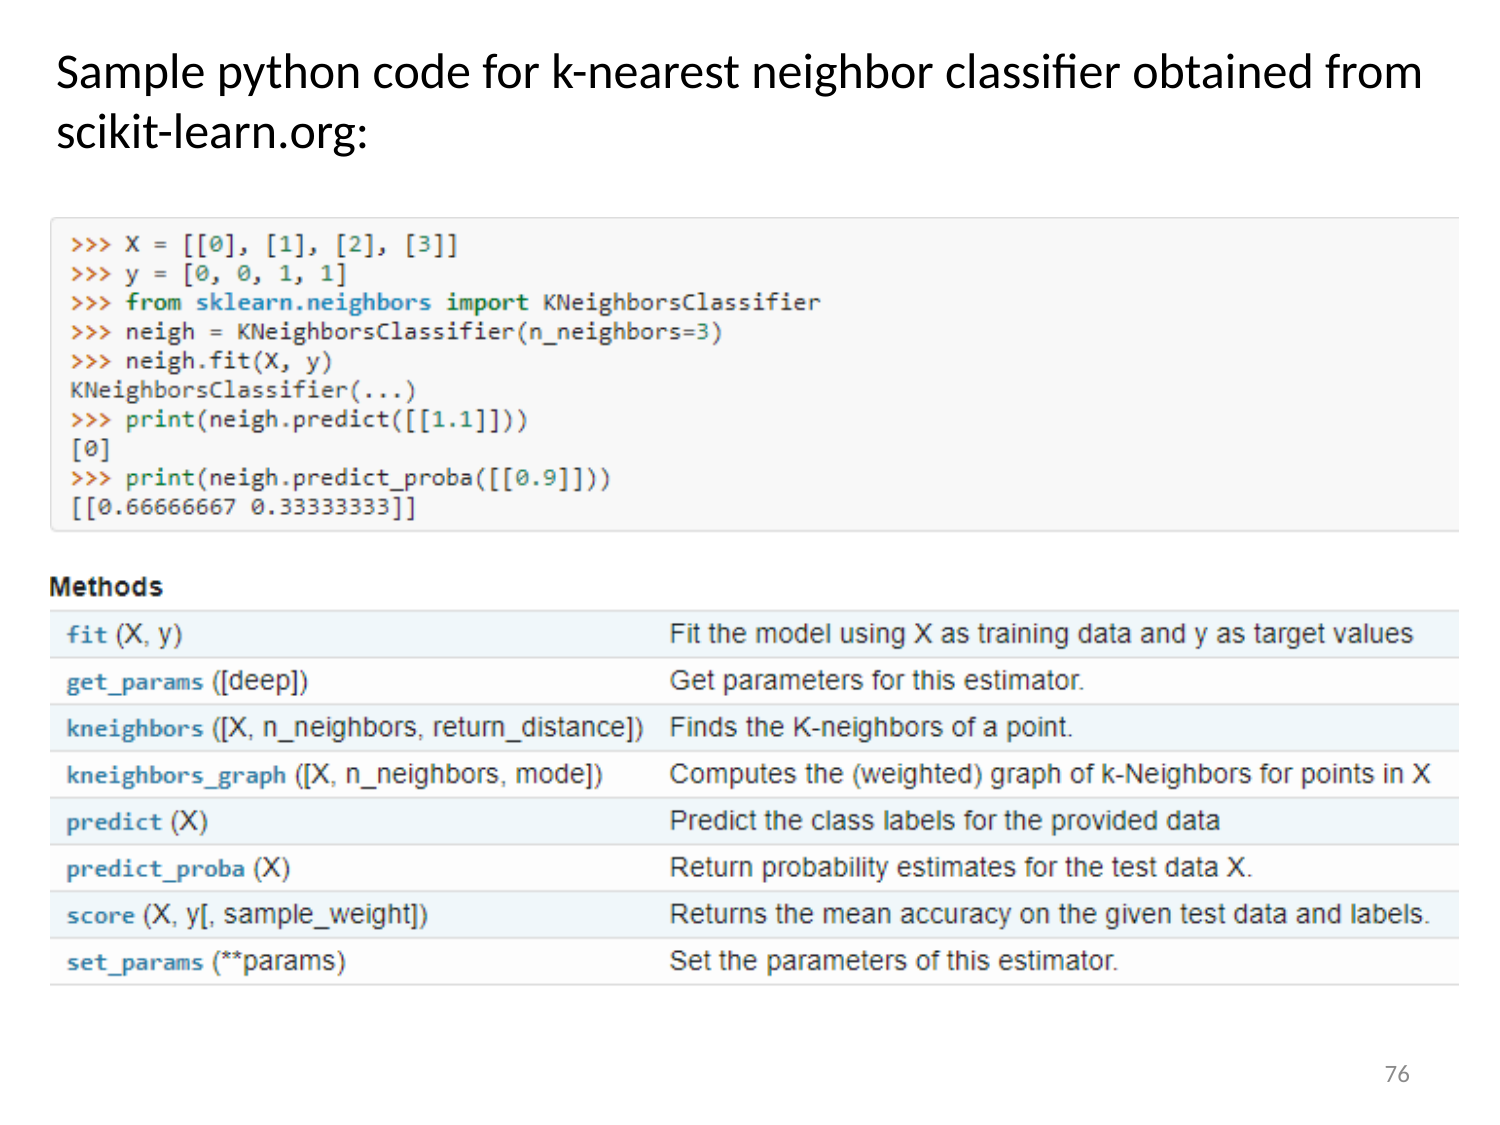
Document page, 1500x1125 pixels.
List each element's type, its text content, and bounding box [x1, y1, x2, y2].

picture [50, 217, 1459, 988]
text_box Sample python code for k-nearest neighbor classifier obtained from scikit-learn.org: [41, 30, 1500, 166]
slide_number 76 [1074, 1042, 1425, 1103]
